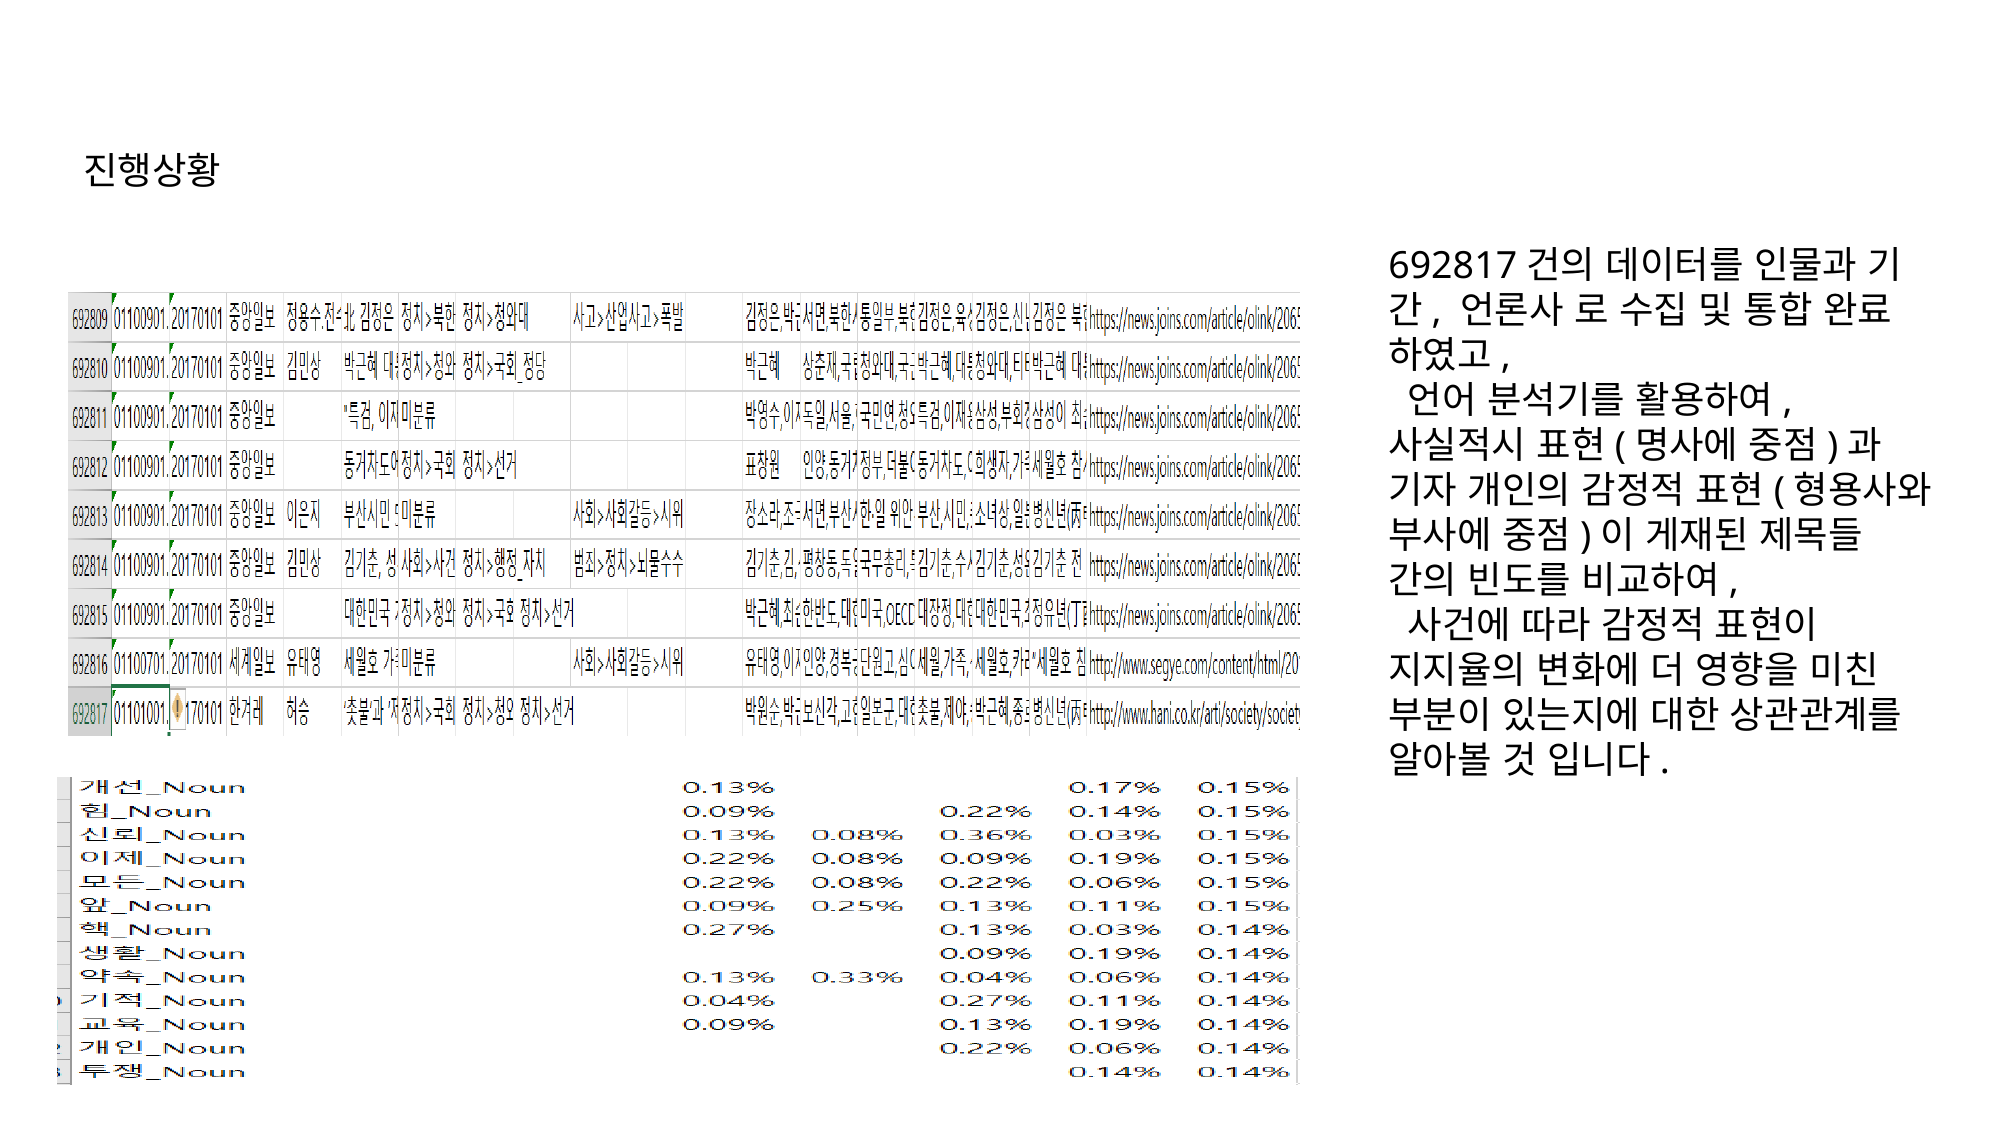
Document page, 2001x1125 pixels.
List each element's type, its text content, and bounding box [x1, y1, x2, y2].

text_box 진행상황 [68, 139, 285, 200]
picture [57, 777, 1300, 1085]
picture [68, 291, 1300, 736]
text_box 692817건의 데이터를 인물과 기간, 언론사 로 수집 및 통합 완료 하였고, 언어 분석기를 활용하여, 사실적시 표현(명사에 중점)과 기자 개인의 감정적 표현(형용사와 부사에 중점)이 게재된 제목들 간의 빈도를 비교하여, 사건에 따라 감정적 표현이 지지율의 변화에 더 영향을 미친 부분이 있는지에 대한 상관관계를 알아볼 것 입니다. [1373, 233, 1956, 879]
